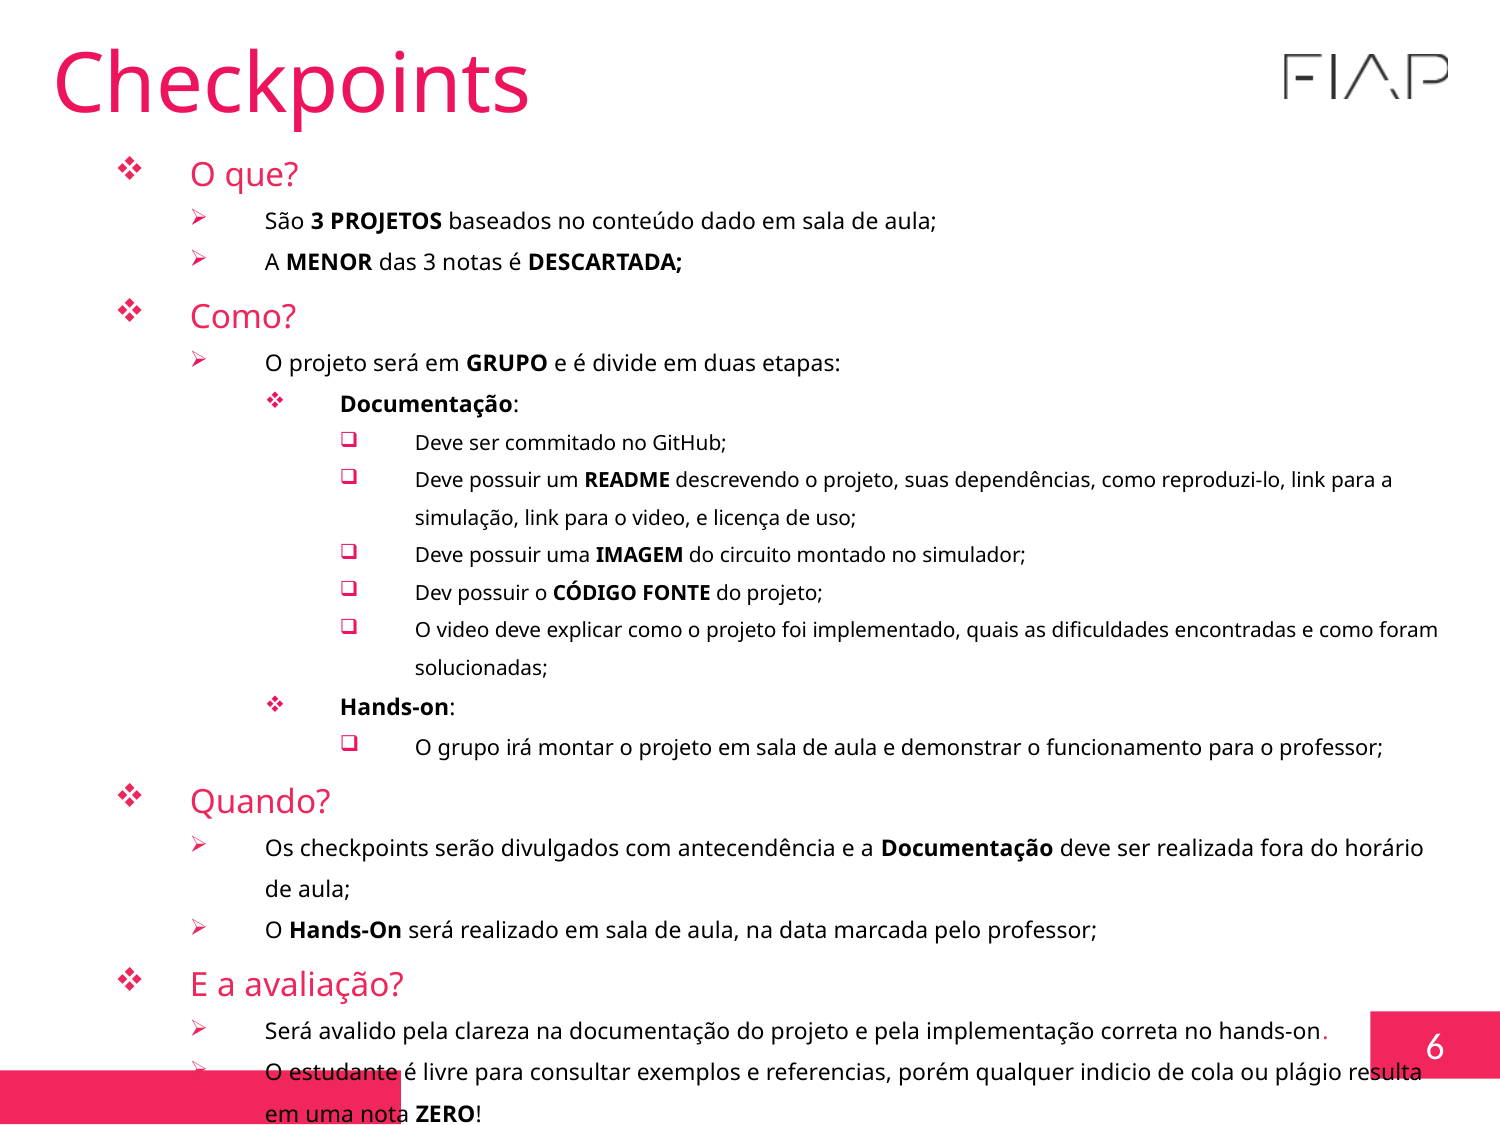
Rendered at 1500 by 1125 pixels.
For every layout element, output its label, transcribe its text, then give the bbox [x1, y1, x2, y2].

text_box O que? São 3 PROJETOS baseados no conteúdo dado em sala de aula; A MENOR das 3 notas é DESCARTADA; Como? O projeto será em GRUPO e é divide em duas etapas: Documentação: Deve ser commitado no GitHub; Deve possuir um README descrevendo o projeto, suas dependências, como reproduzi-lo, link para a simulação, link para o video, e licença de uso; Deve possuir uma IMAGEM do circuito montado no simulador; Dev possuir o CÓDIGO FONTE do projeto; O video deve explicar como o projeto foi implementado, quais as dificuldades encontradas e como foram solucionadas; Hands-on: O grupo irá montar o projeto em sala de aula e demonstrar o funcionamento para o professor; Quando? Os checkpoints serão divulgados com antecendência e a Documentação deve ser realizada fora do horário de aula; O Hands-On será realizado em sala de aula, na data marcada pelo professor; E a avaliação? Será avalido pela clareza na documentação do projeto e pela implementação correta no hands-on. O estudante é livre para consultar exemplos e referencias, porém qualquer indicio de cola ou plágio resulta em uma nota ZERO! [100, 125, 1459, 1125]
text_box Checkpoints [37, 21, 1075, 137]
